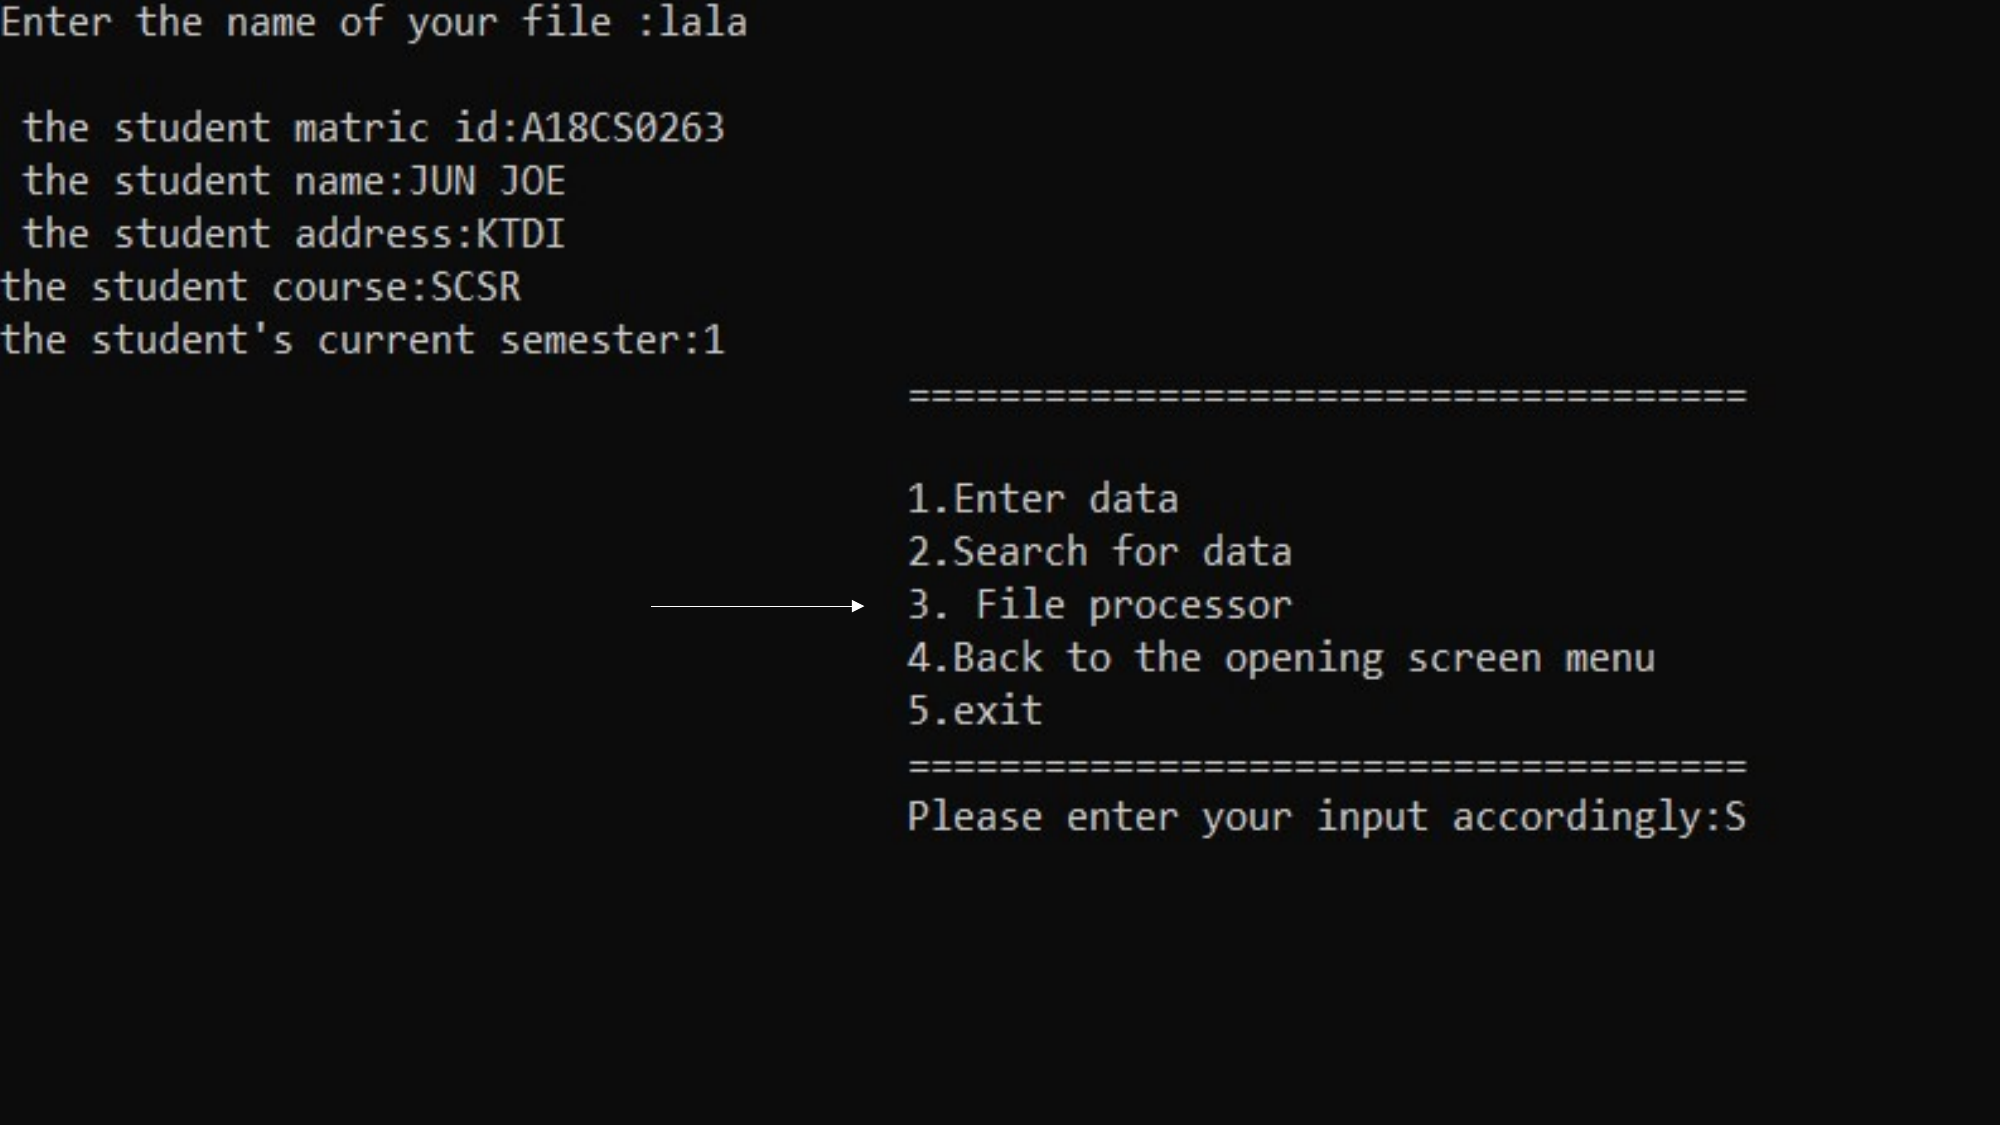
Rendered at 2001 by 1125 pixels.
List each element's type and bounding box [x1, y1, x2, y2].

list [0, 0, 2000, 1125]
